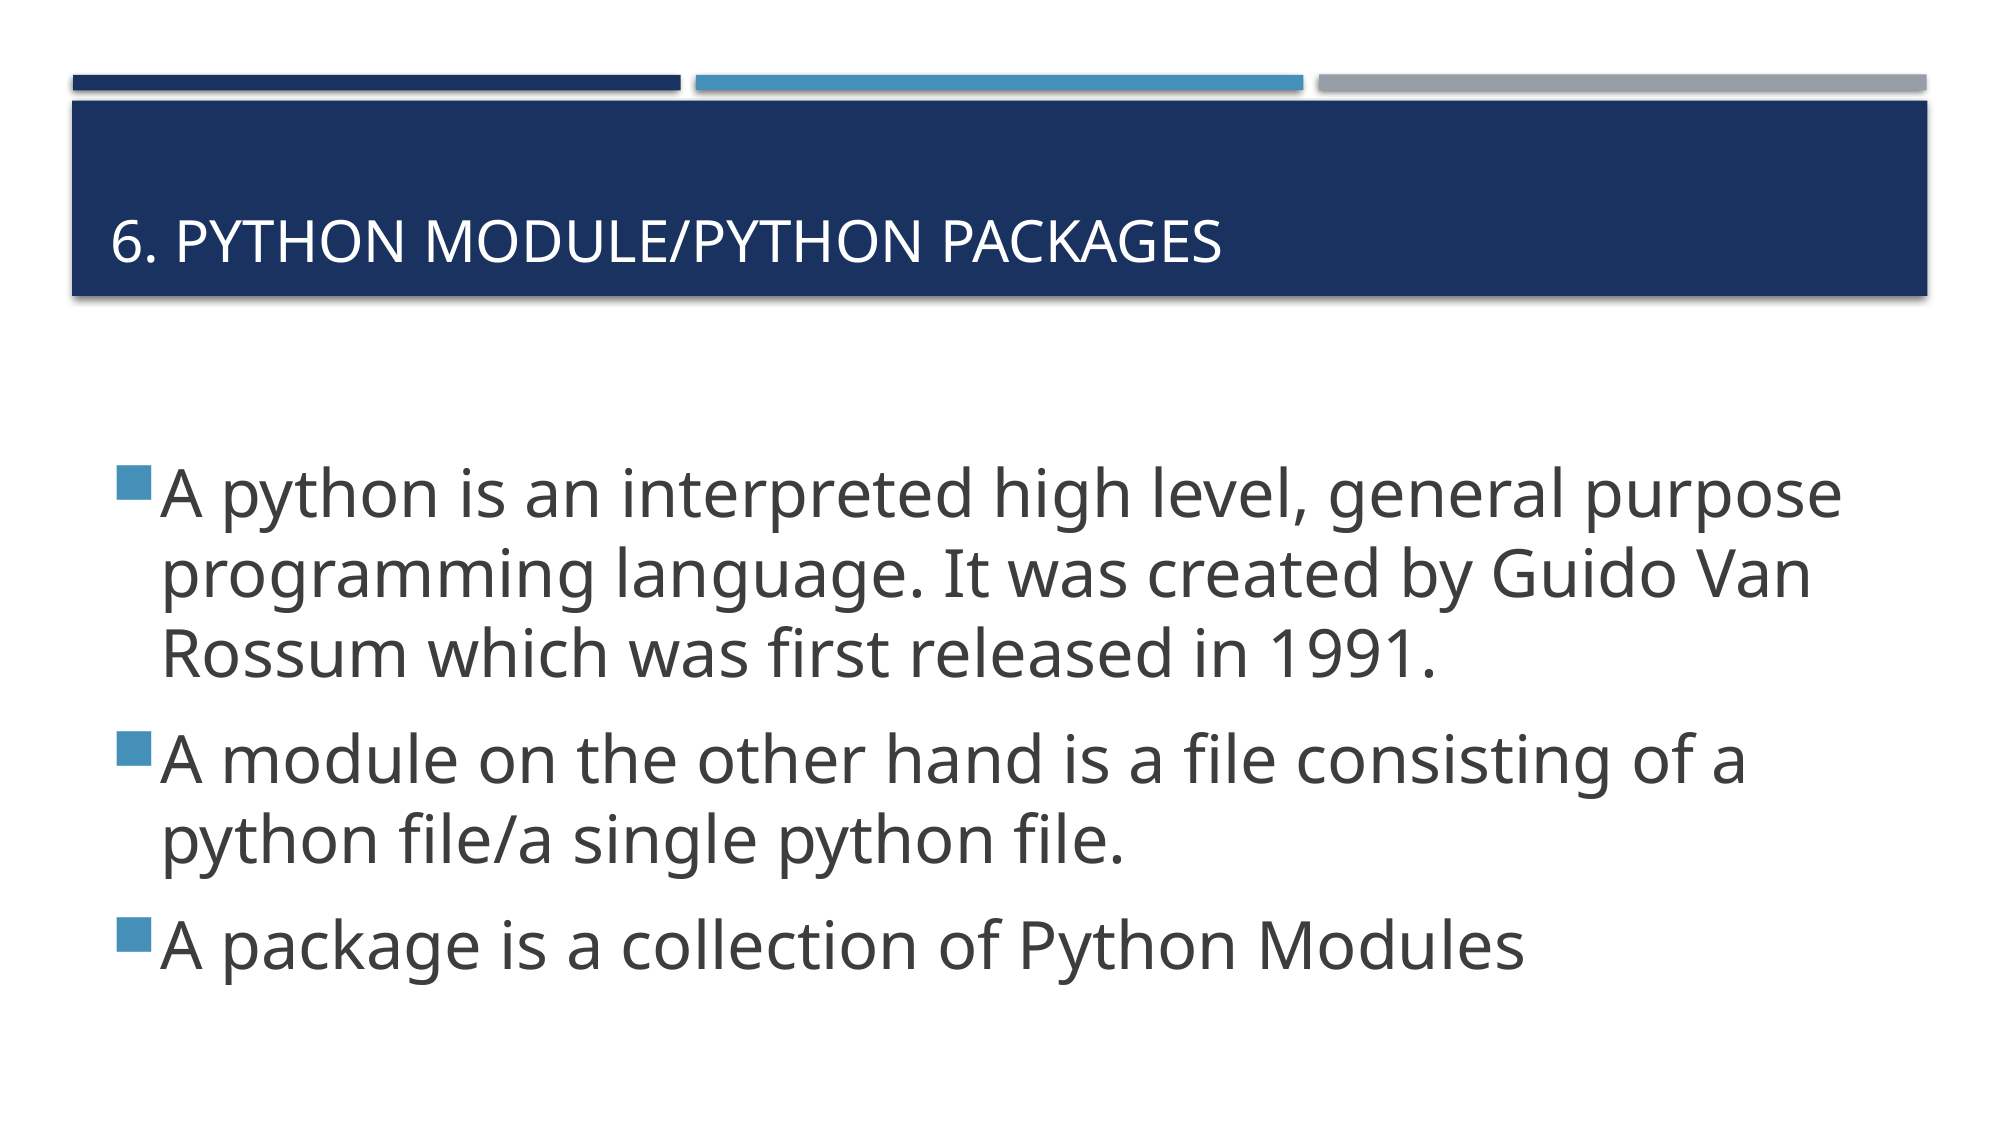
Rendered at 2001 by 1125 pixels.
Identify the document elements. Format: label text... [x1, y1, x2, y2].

list A python is an interpreted high level, general purpose programming language. It was created by Guido Van Rossum which was first released in 1991. A module on the other hand is a file consisting of a python file/a single python file. A package is a collection of Python Modules [95, 415, 1905, 1019]
title 6. Python module/python packages [95, 115, 1905, 282]
